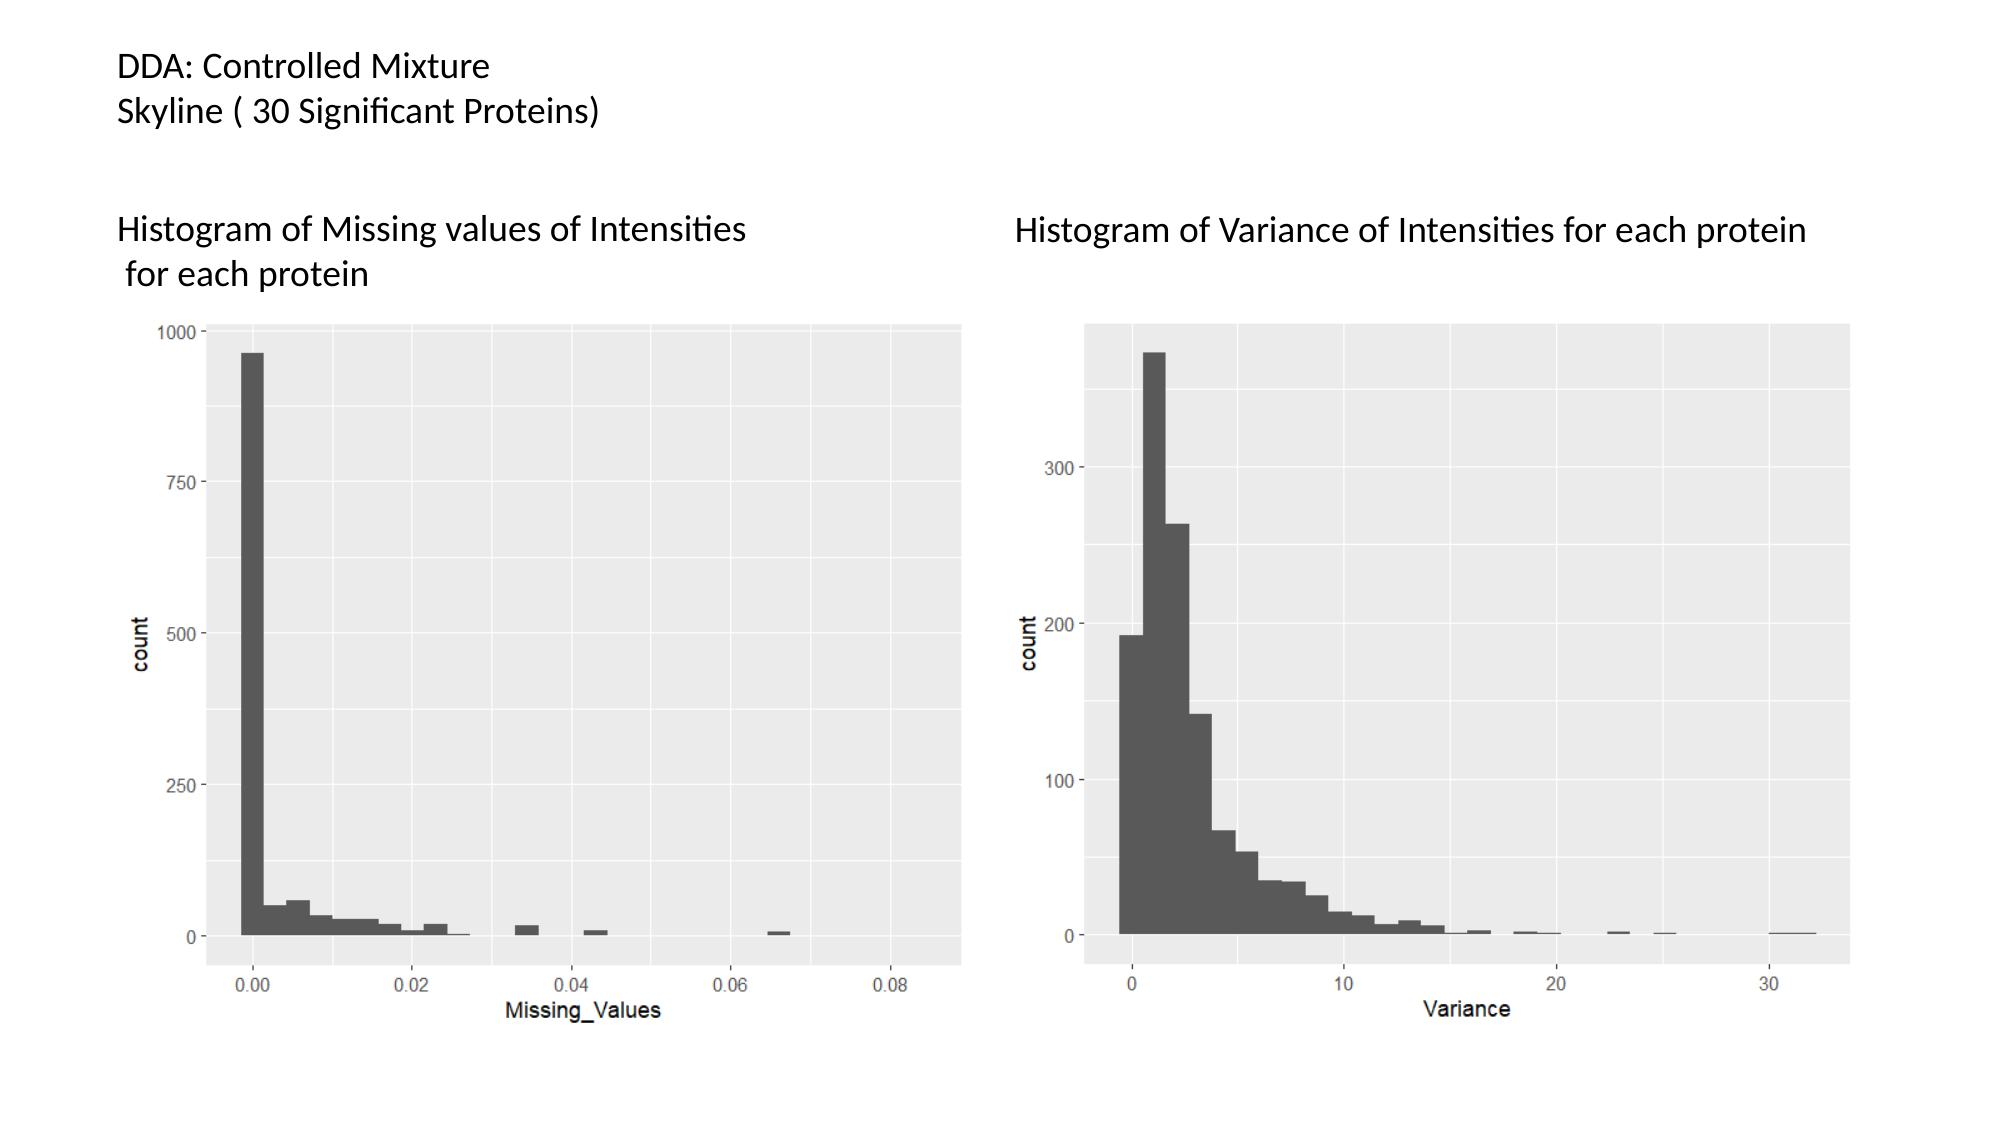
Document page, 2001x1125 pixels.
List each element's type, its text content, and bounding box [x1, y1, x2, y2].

picture [1013, 320, 1854, 1033]
text_box Histogram of Missing values of Intensities for each protein [102, 197, 1102, 302]
text_box DDA: Controlled Mixture Skyline ( 30 Significant Proteins) [102, 34, 1102, 184]
picture [130, 318, 964, 1033]
text_box Histogram of Variance of Intensities for each protein [999, 198, 2000, 258]
